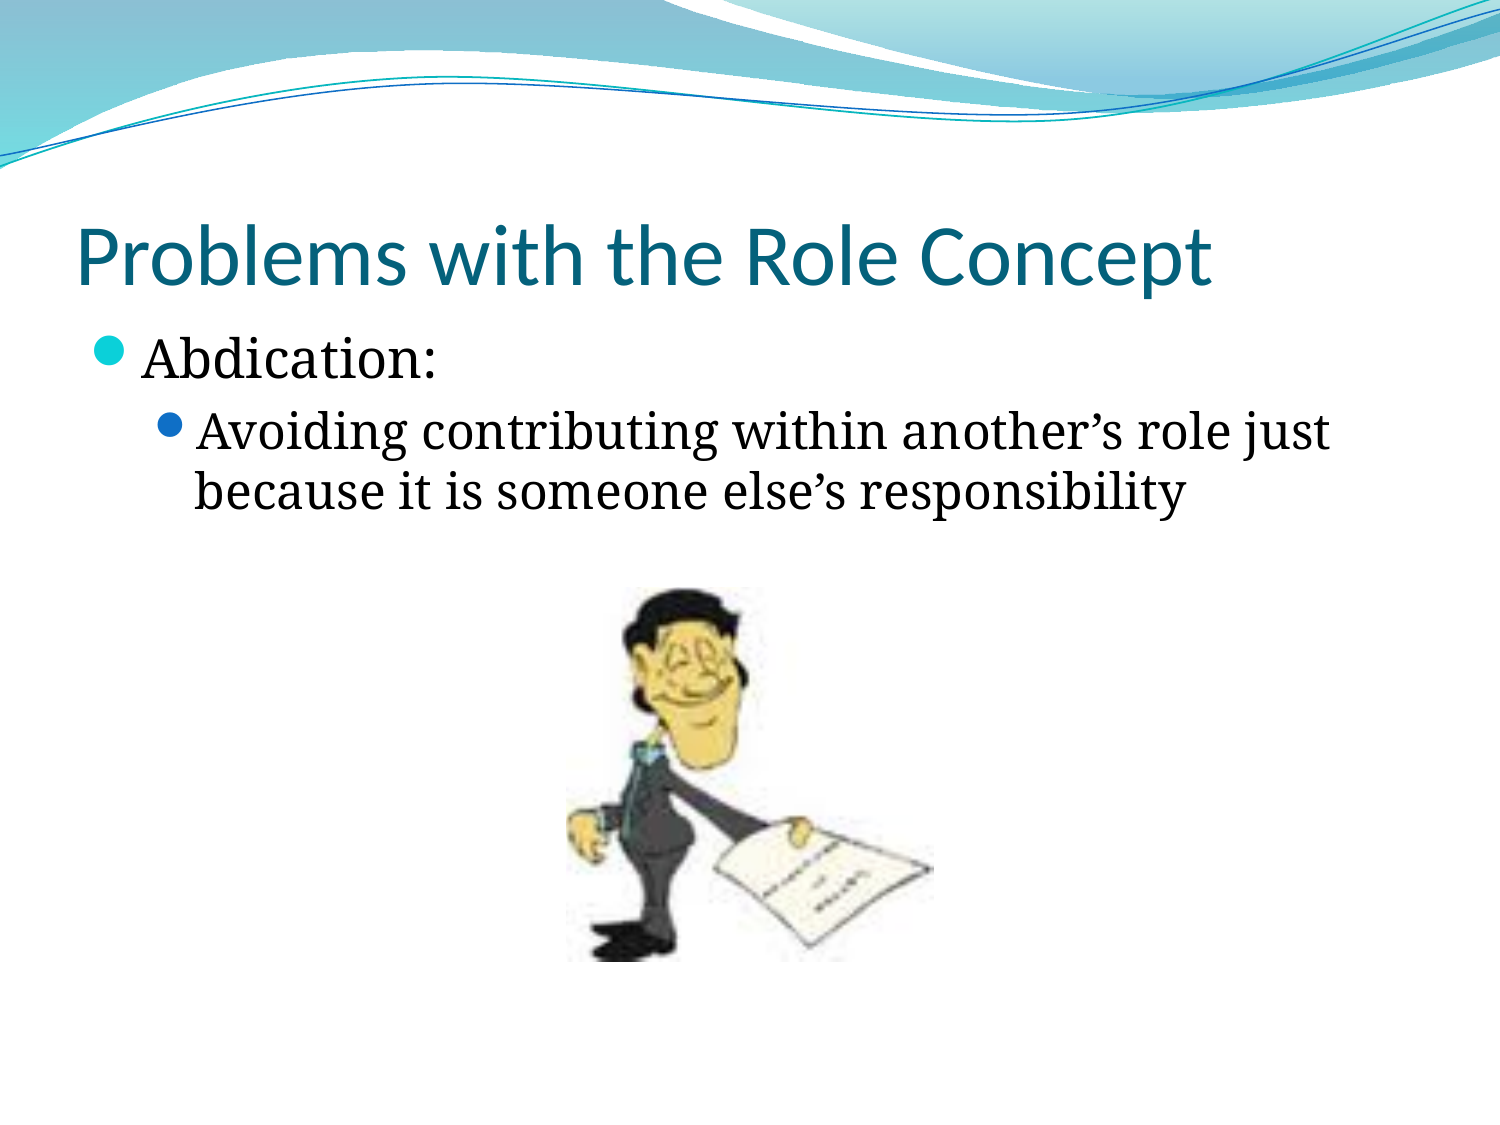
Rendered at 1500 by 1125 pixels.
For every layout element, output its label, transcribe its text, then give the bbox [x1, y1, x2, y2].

title Problems with the Role Concept [75, 115, 1425, 303]
picture [566, 587, 934, 963]
list Abdication: Avoiding contributing within another’s role just because it is someone else’s responsibility [75, 317, 1425, 1038]
